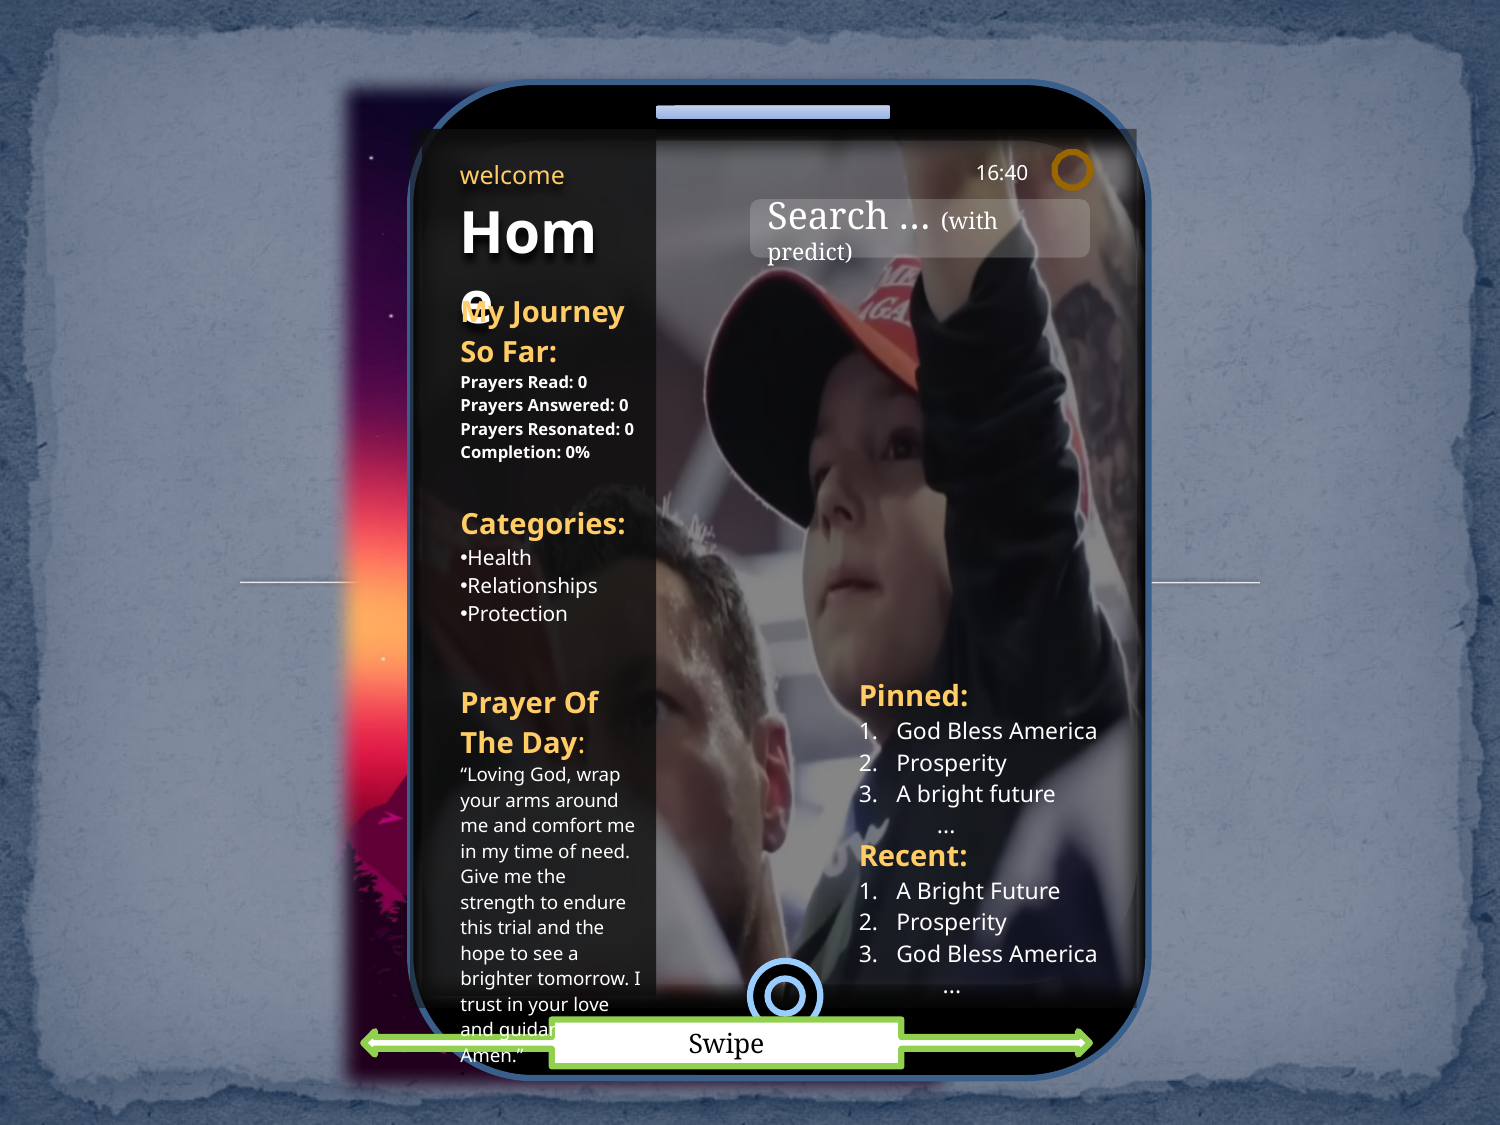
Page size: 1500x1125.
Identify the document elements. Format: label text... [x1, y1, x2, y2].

picture [328, 71, 1150, 1102]
text_box Swipe [969, 1028, 1093, 1058]
text_box [969, 1018, 1135, 1082]
text_box [969, 78, 1117, 118]
